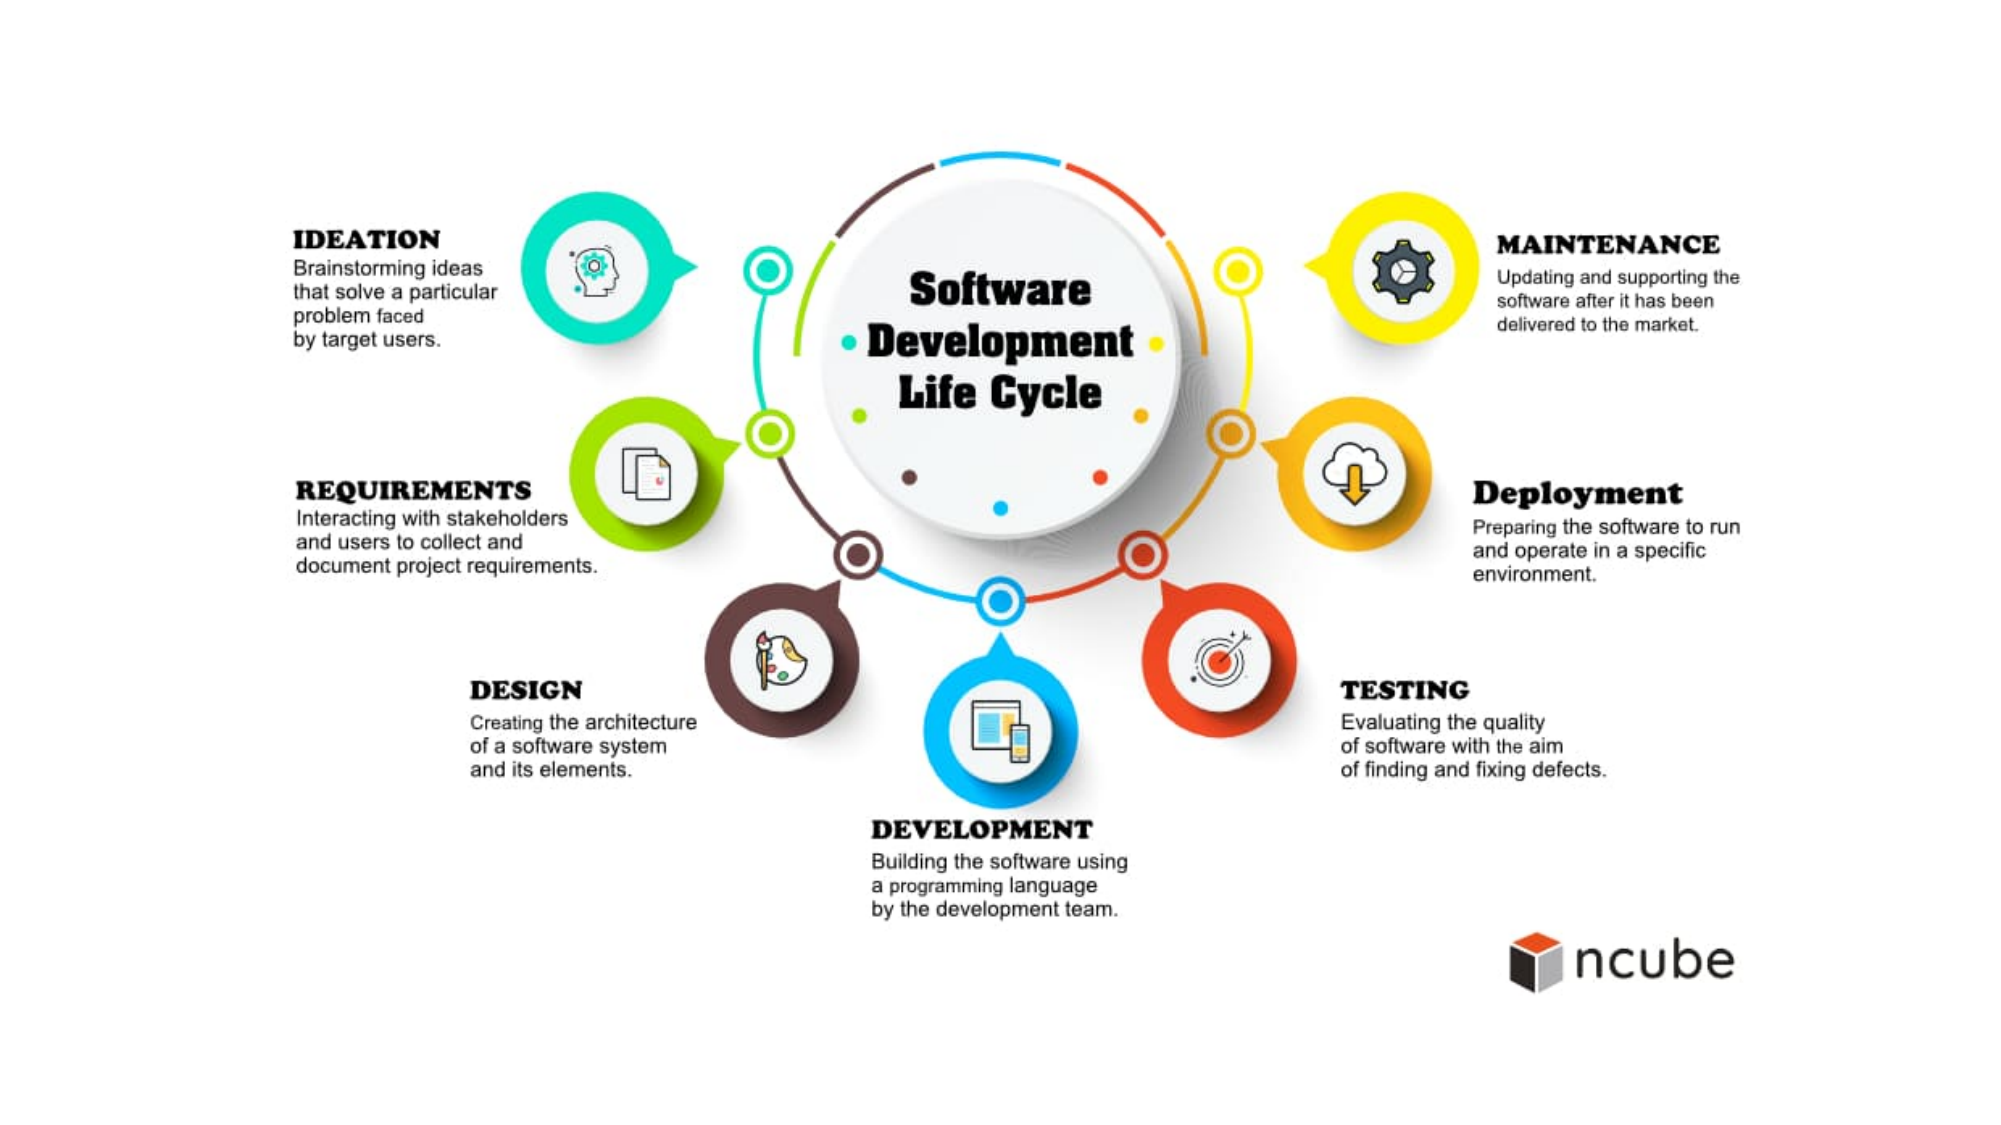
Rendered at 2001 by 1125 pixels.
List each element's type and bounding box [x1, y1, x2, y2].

picture [247, 105, 1753, 1020]
